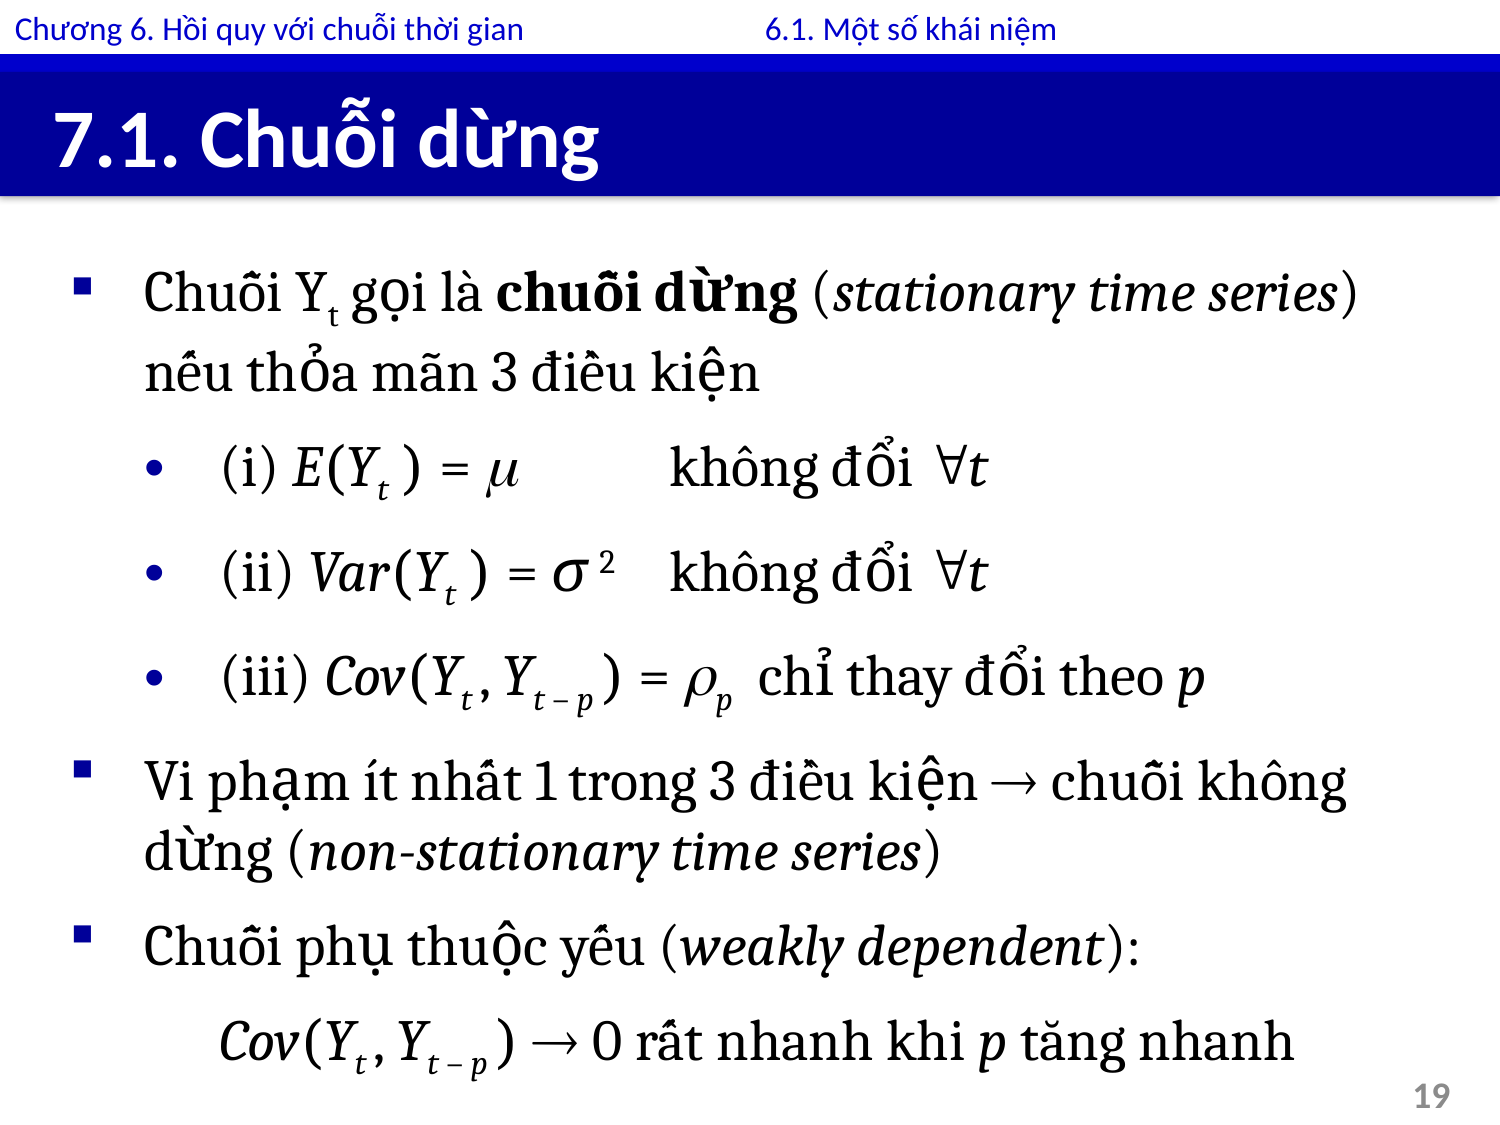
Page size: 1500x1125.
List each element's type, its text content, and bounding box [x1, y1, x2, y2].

title 7.1. Chuỗi dừng [0, 71, 1500, 197]
text_box Chương 6. Hồi quy với chuỗi thời gian 6.1. Một số khái niệm [0, 0, 1500, 55]
slide_number 19 [1340, 1063, 1466, 1124]
list Chuỗi Yt gọi là chuỗi dừng (stationary time series) nếu thỏa mãn 3 điều kiện (i) E(Yt ) =  không đổi t (ii) Var(Yt ) = σ 2 không đổi t (iii) Cov(Yt , Yt – p ) = p chỉ thay đổi theo p Vi phạm ít nhất 1 trong 3 điều kiện  chuỗi không dừng (non-stationary time series) Chuỗi phụ thuộc yếu (weakly dependent): Cov(Yt , Yt – p )  0 rất nhanh khi p tăng nhanh [54, 245, 1455, 1044]
